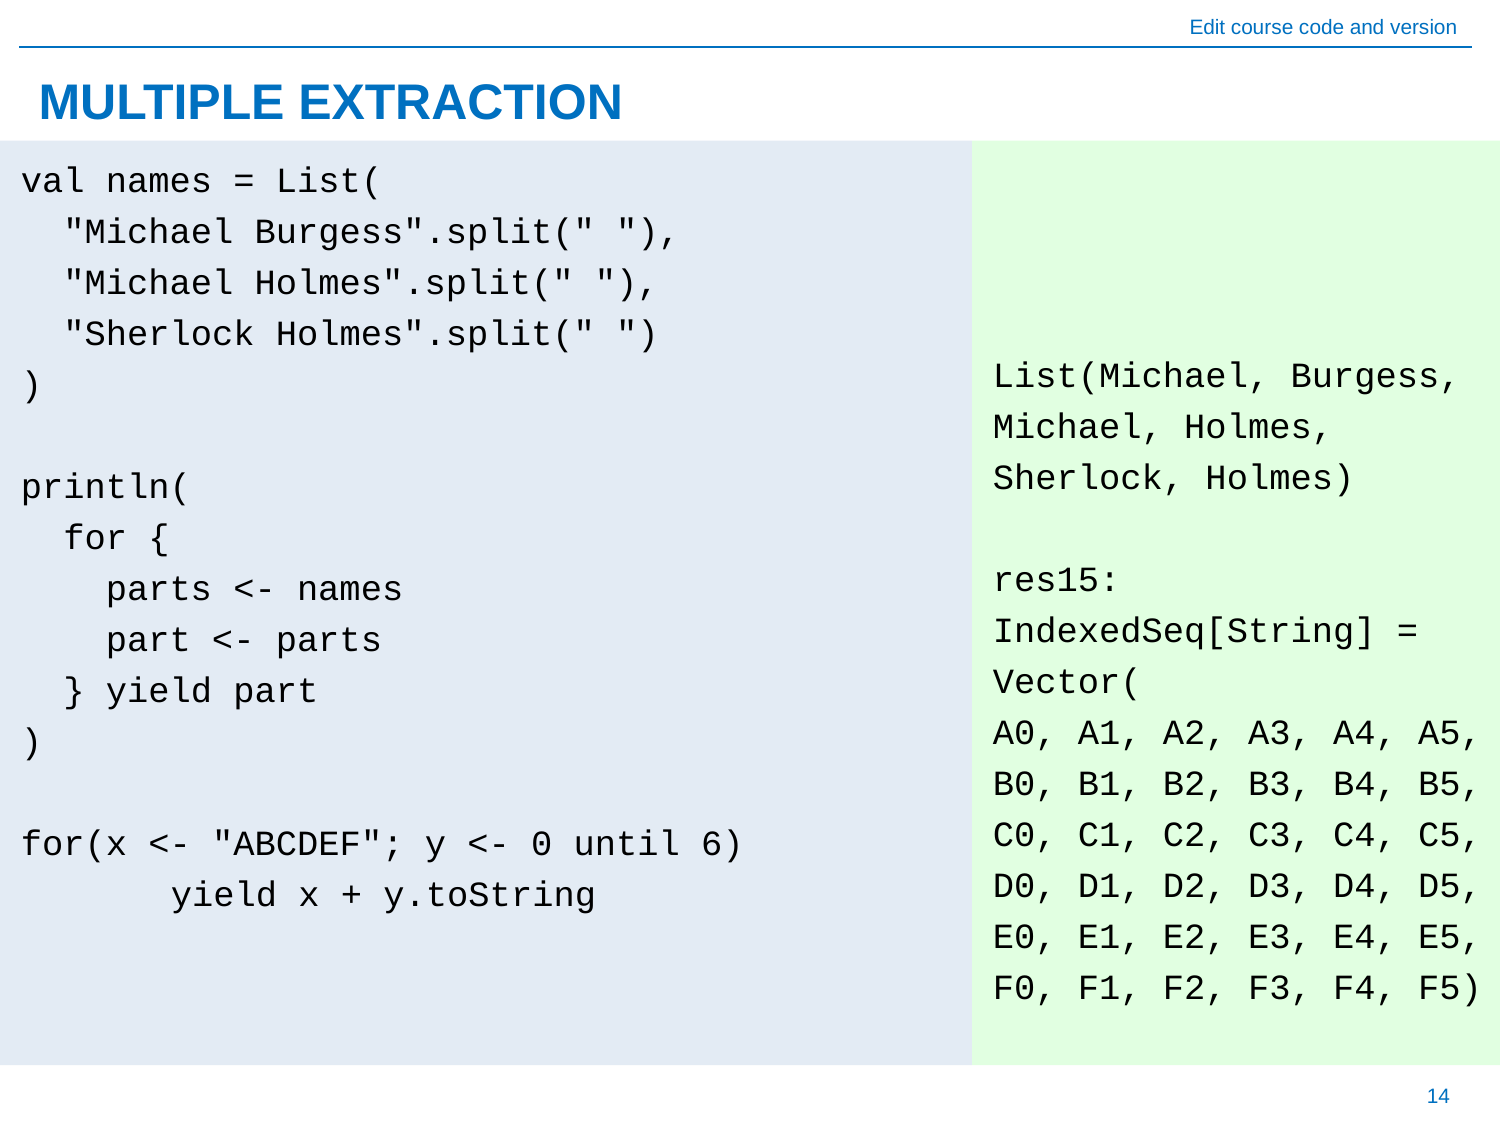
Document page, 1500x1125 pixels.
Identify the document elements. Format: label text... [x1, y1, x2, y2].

list val names = List( "Michael Burgess".split(" "), "Michael Holmes".split(" "), "Sherlock Holmes".split(" ") ) println( for { parts <- names part <- parts } yield part ) for(x <- "ABCDEF"; y <- 0 until 6) yield x + y.toString [0, 140, 972, 1066]
title MULTIPLE EXTRACTION [23, 58, 1465, 140]
list List(Michael, Burgess, Michael, Holmes, Sherlock, Holmes) res15: IndexedSeq[String] = Vector( A0, A1, A2, A3, A4, A5, B0, B1, B2, B3, B4, B5, C0, C1, C2, C3, C4, C5, D0, D1, D2, D3, D4, D5, E0, E1, E2, E3, E4, E5, F0, F1, F2, F3, F4, F5) [972, 140, 1500, 1066]
